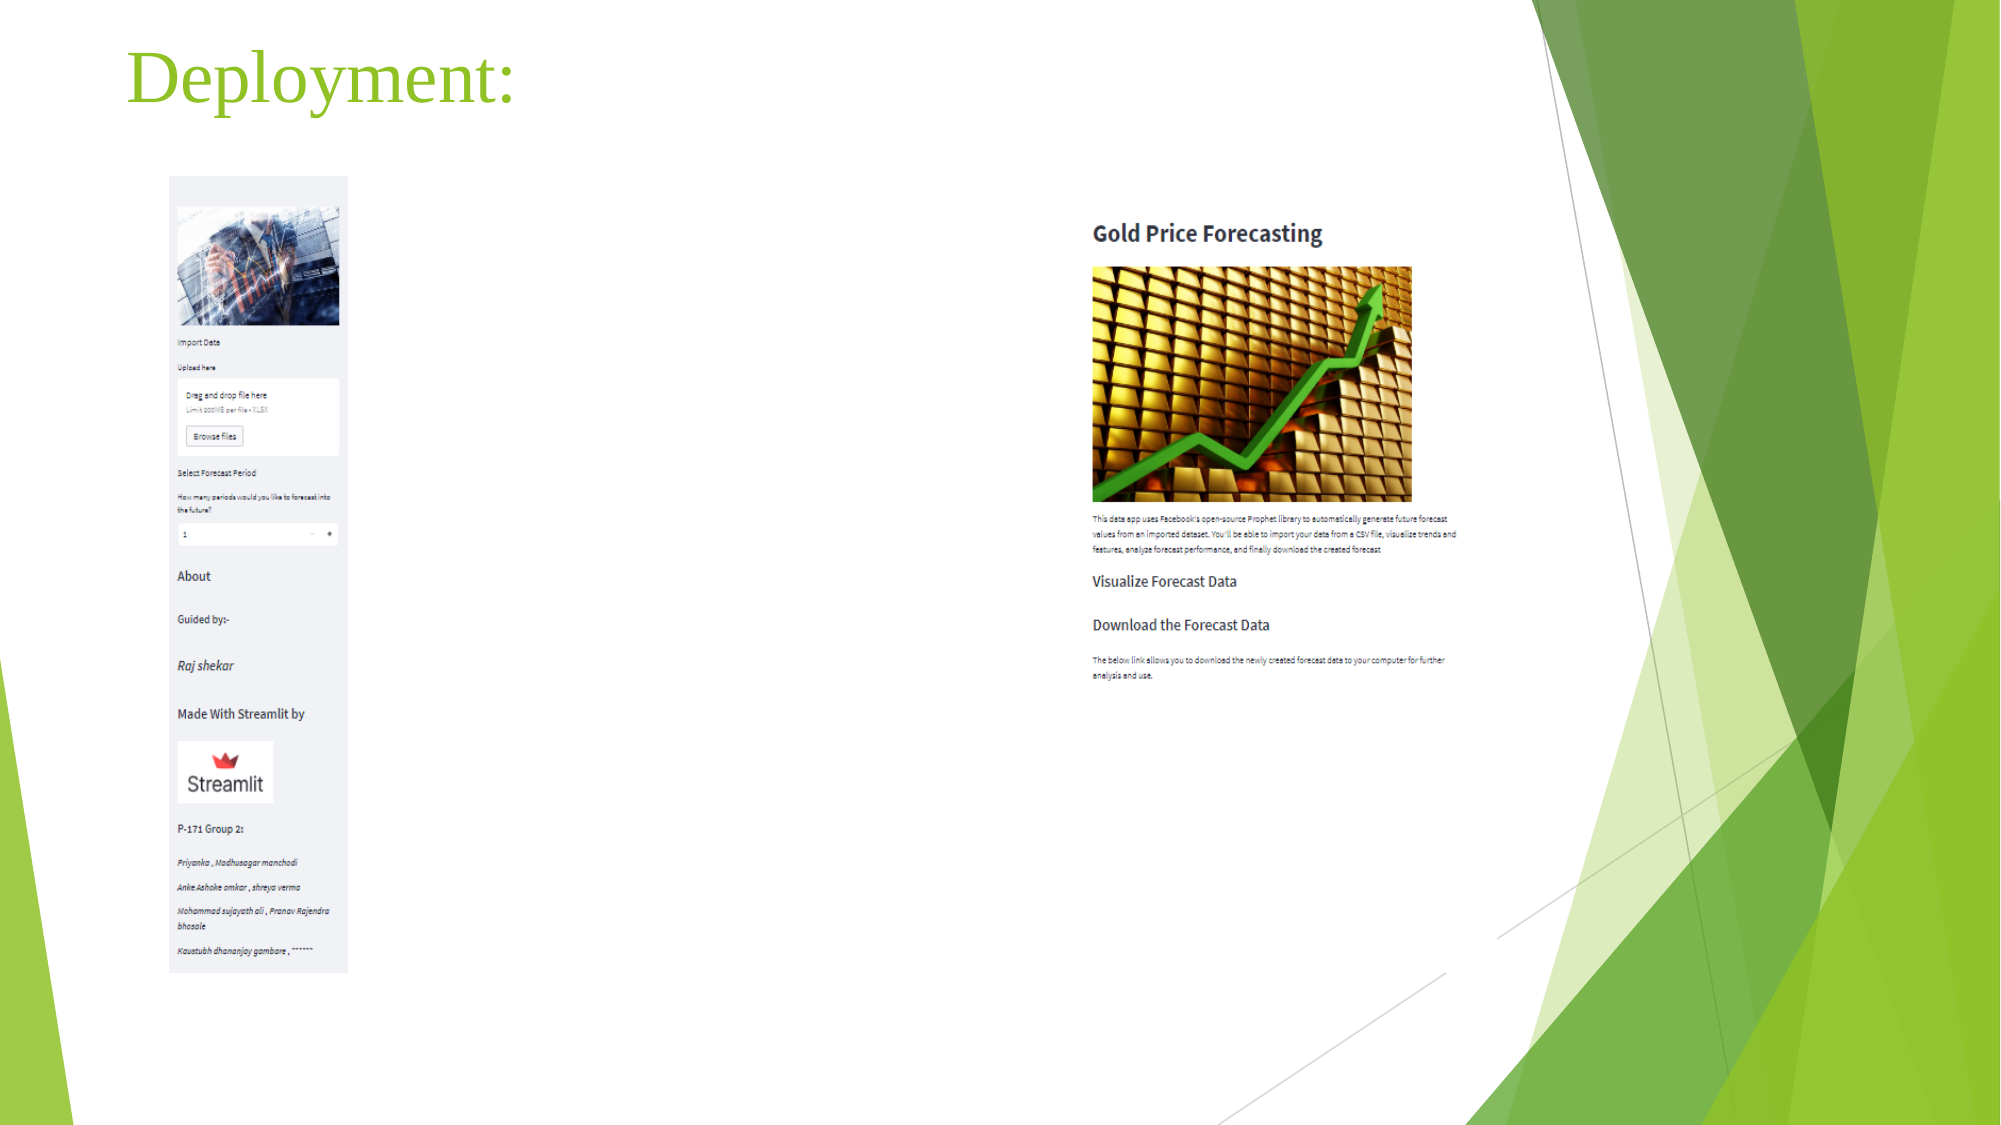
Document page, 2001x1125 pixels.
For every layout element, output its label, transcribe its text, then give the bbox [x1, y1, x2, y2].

title Deployment: [111, 20, 1522, 130]
picture [169, 176, 1497, 973]
